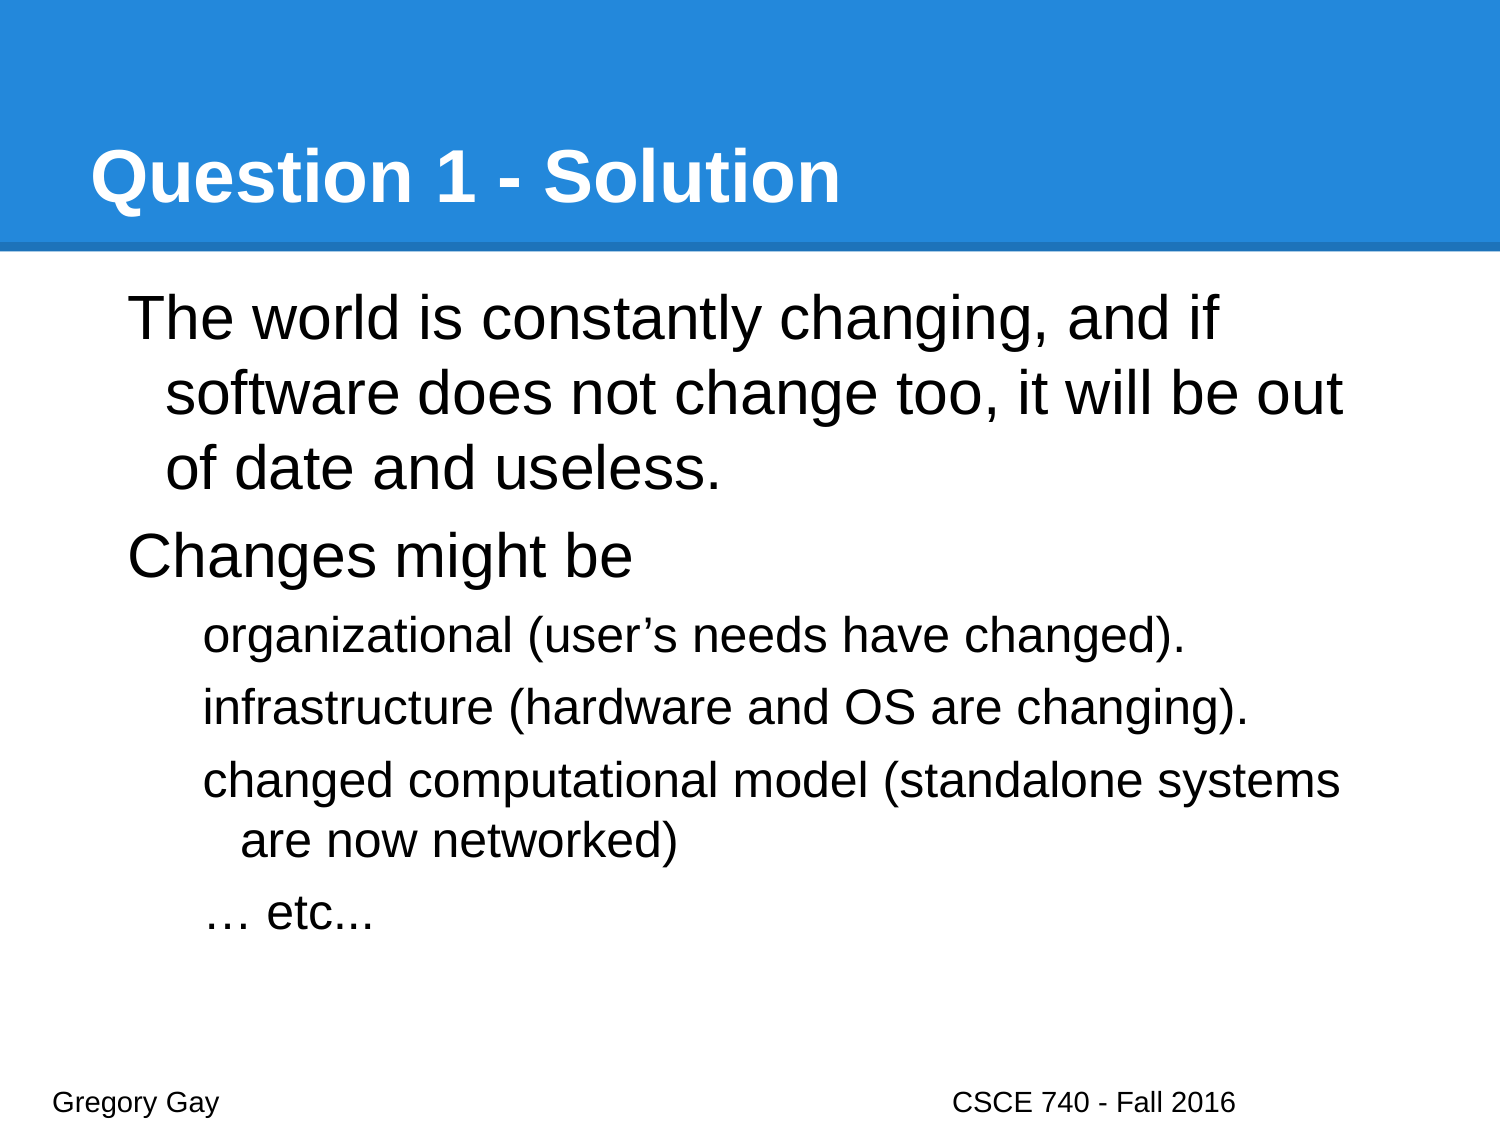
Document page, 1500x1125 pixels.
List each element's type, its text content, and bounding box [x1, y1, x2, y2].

title Question 1 - Solution [75, 45, 1425, 233]
text_box Gregory Gay CSCE 740 - Fall 2016 4 [37, 1068, 1463, 1114]
list The world is constantly changing, and if software does not change too, it will be out of date and useless. Changes might be organizational (user’s needs have changed). infrastructure (hardware and OS are changing). changed computational model (standalone systems are now networked) … etc... [75, 262, 1425, 1068]
